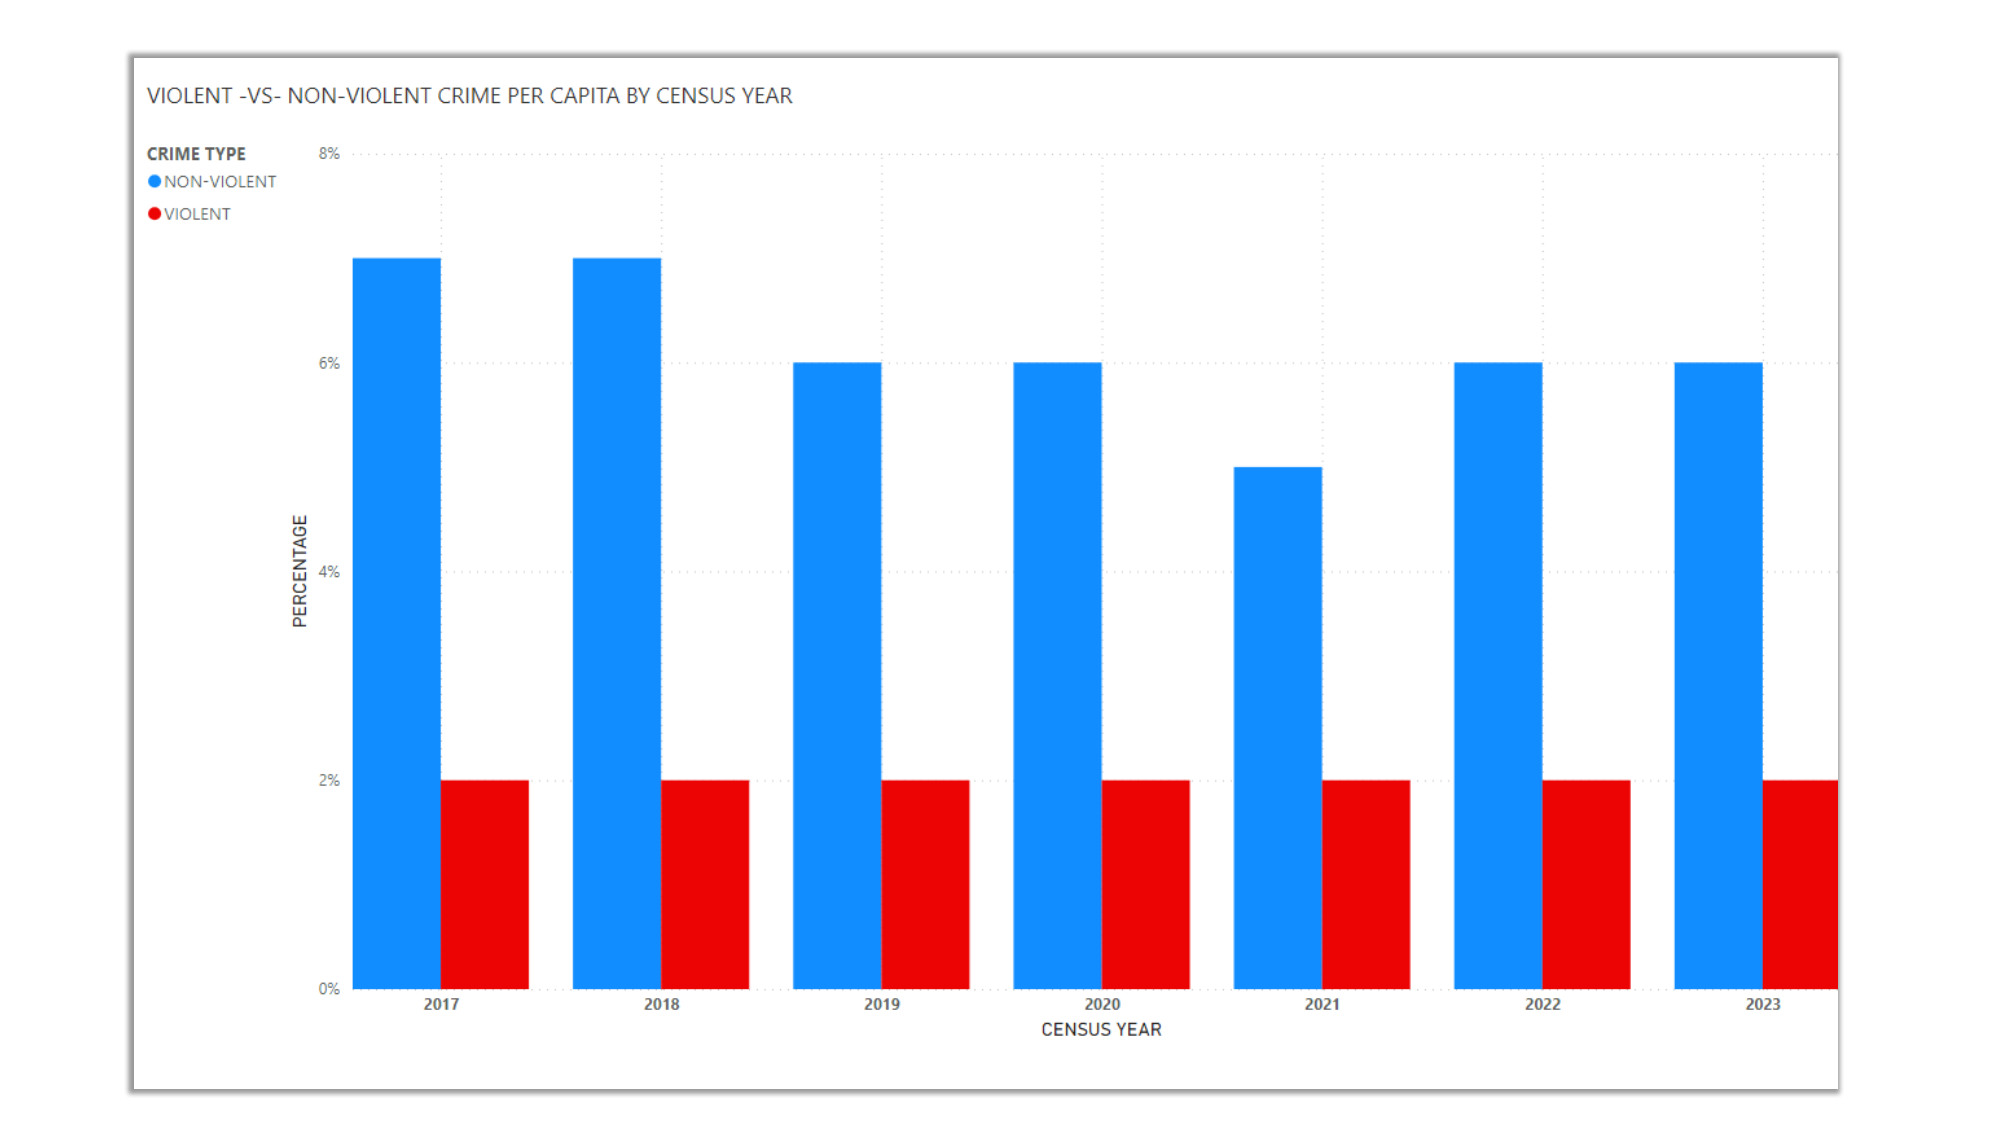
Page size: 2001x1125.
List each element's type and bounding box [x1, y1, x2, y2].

picture [133, 58, 1838, 1090]
